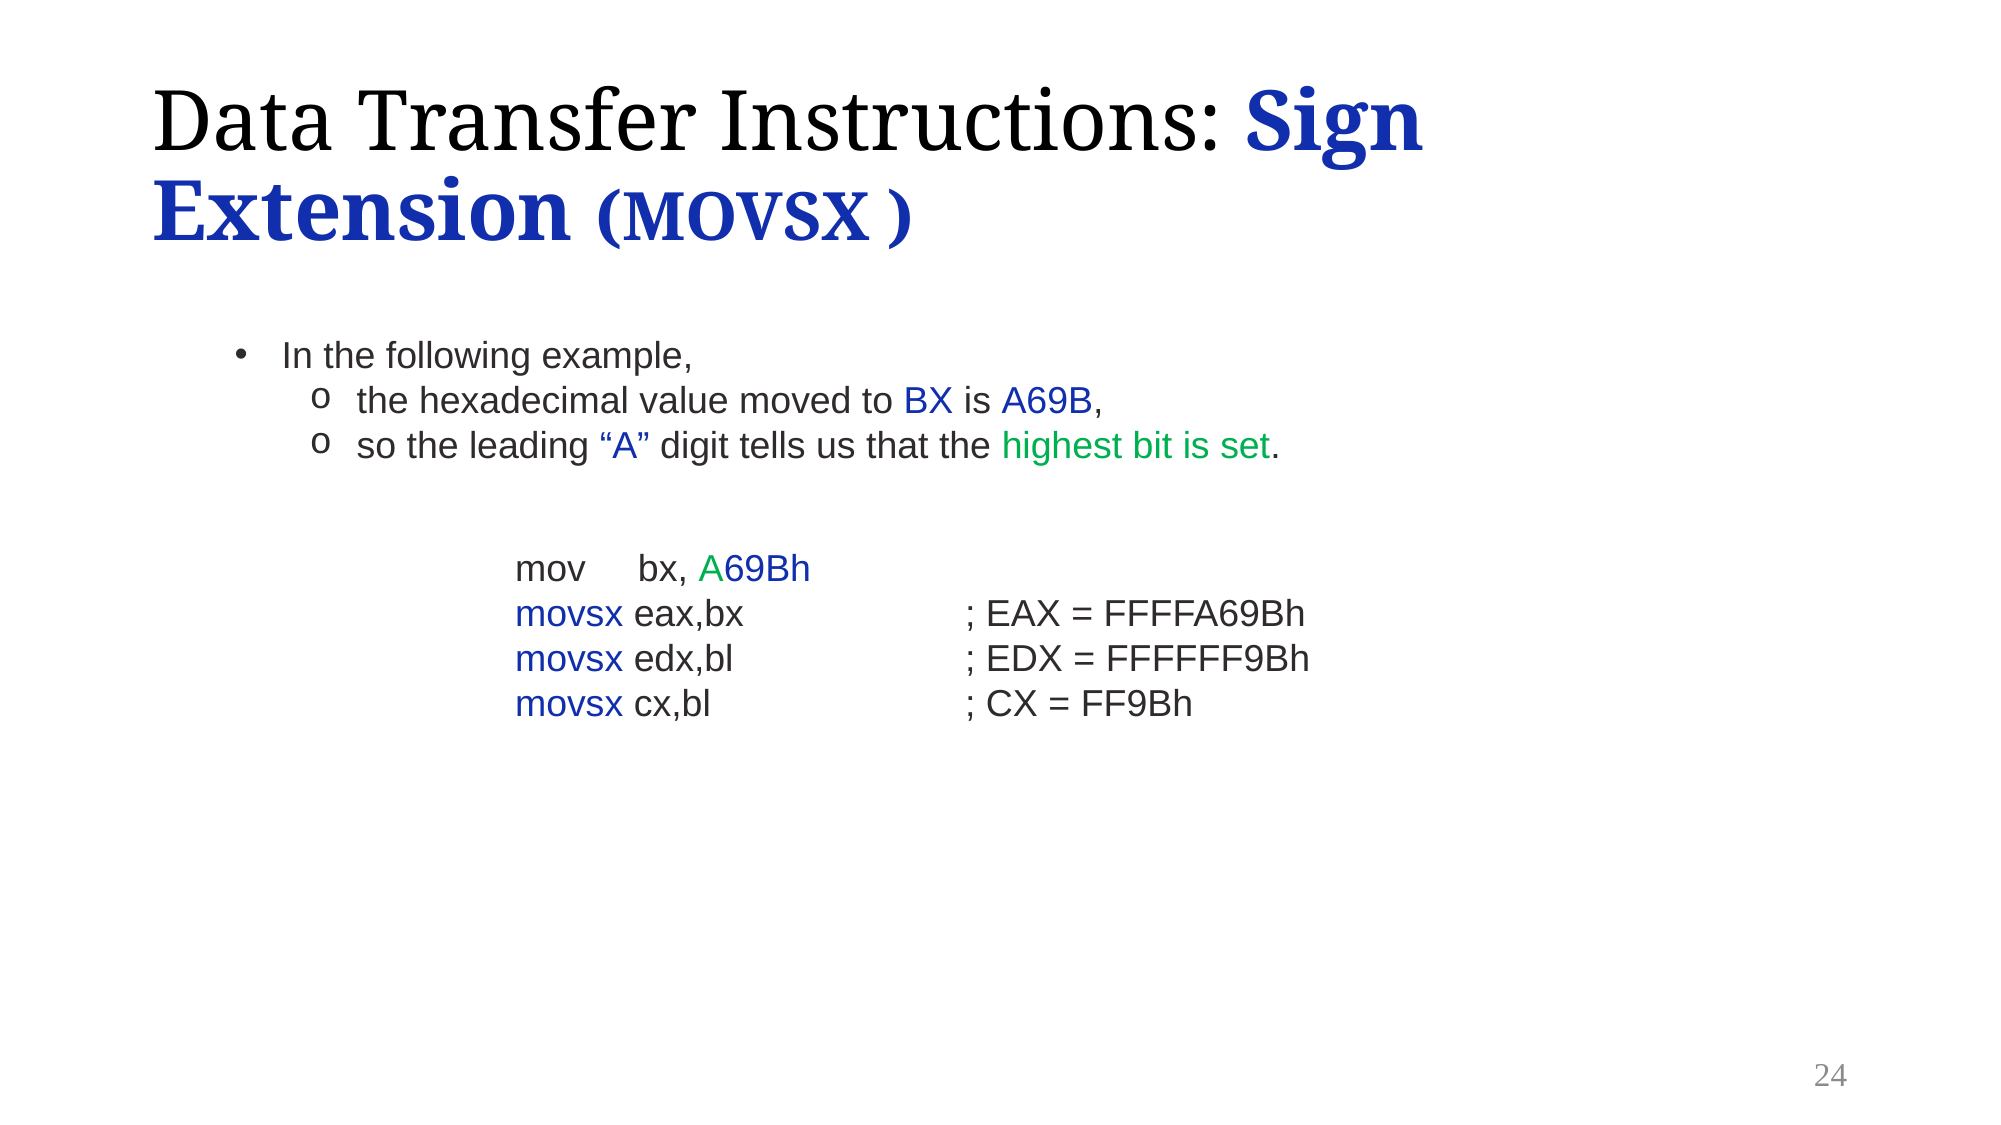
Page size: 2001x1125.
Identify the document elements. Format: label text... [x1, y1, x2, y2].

title Data Transfer Instructions: Sign Extension (MOVSX ) [137, 59, 1863, 278]
text_box mov bx, A69Bh movsx eax,bx ; EAX = FFFFA69Bh movsx edx,bl ; EDX = FFFFFF9Bh movsx cx,bl ; CX = FF9Bh [500, 536, 1501, 732]
text_box In the following example, the hexadecimal value moved to BX is A69B, so the leading “A” digit tells us that the highest bit is set. [219, 323, 1751, 474]
slide_number 24 [1412, 1042, 1863, 1103]
